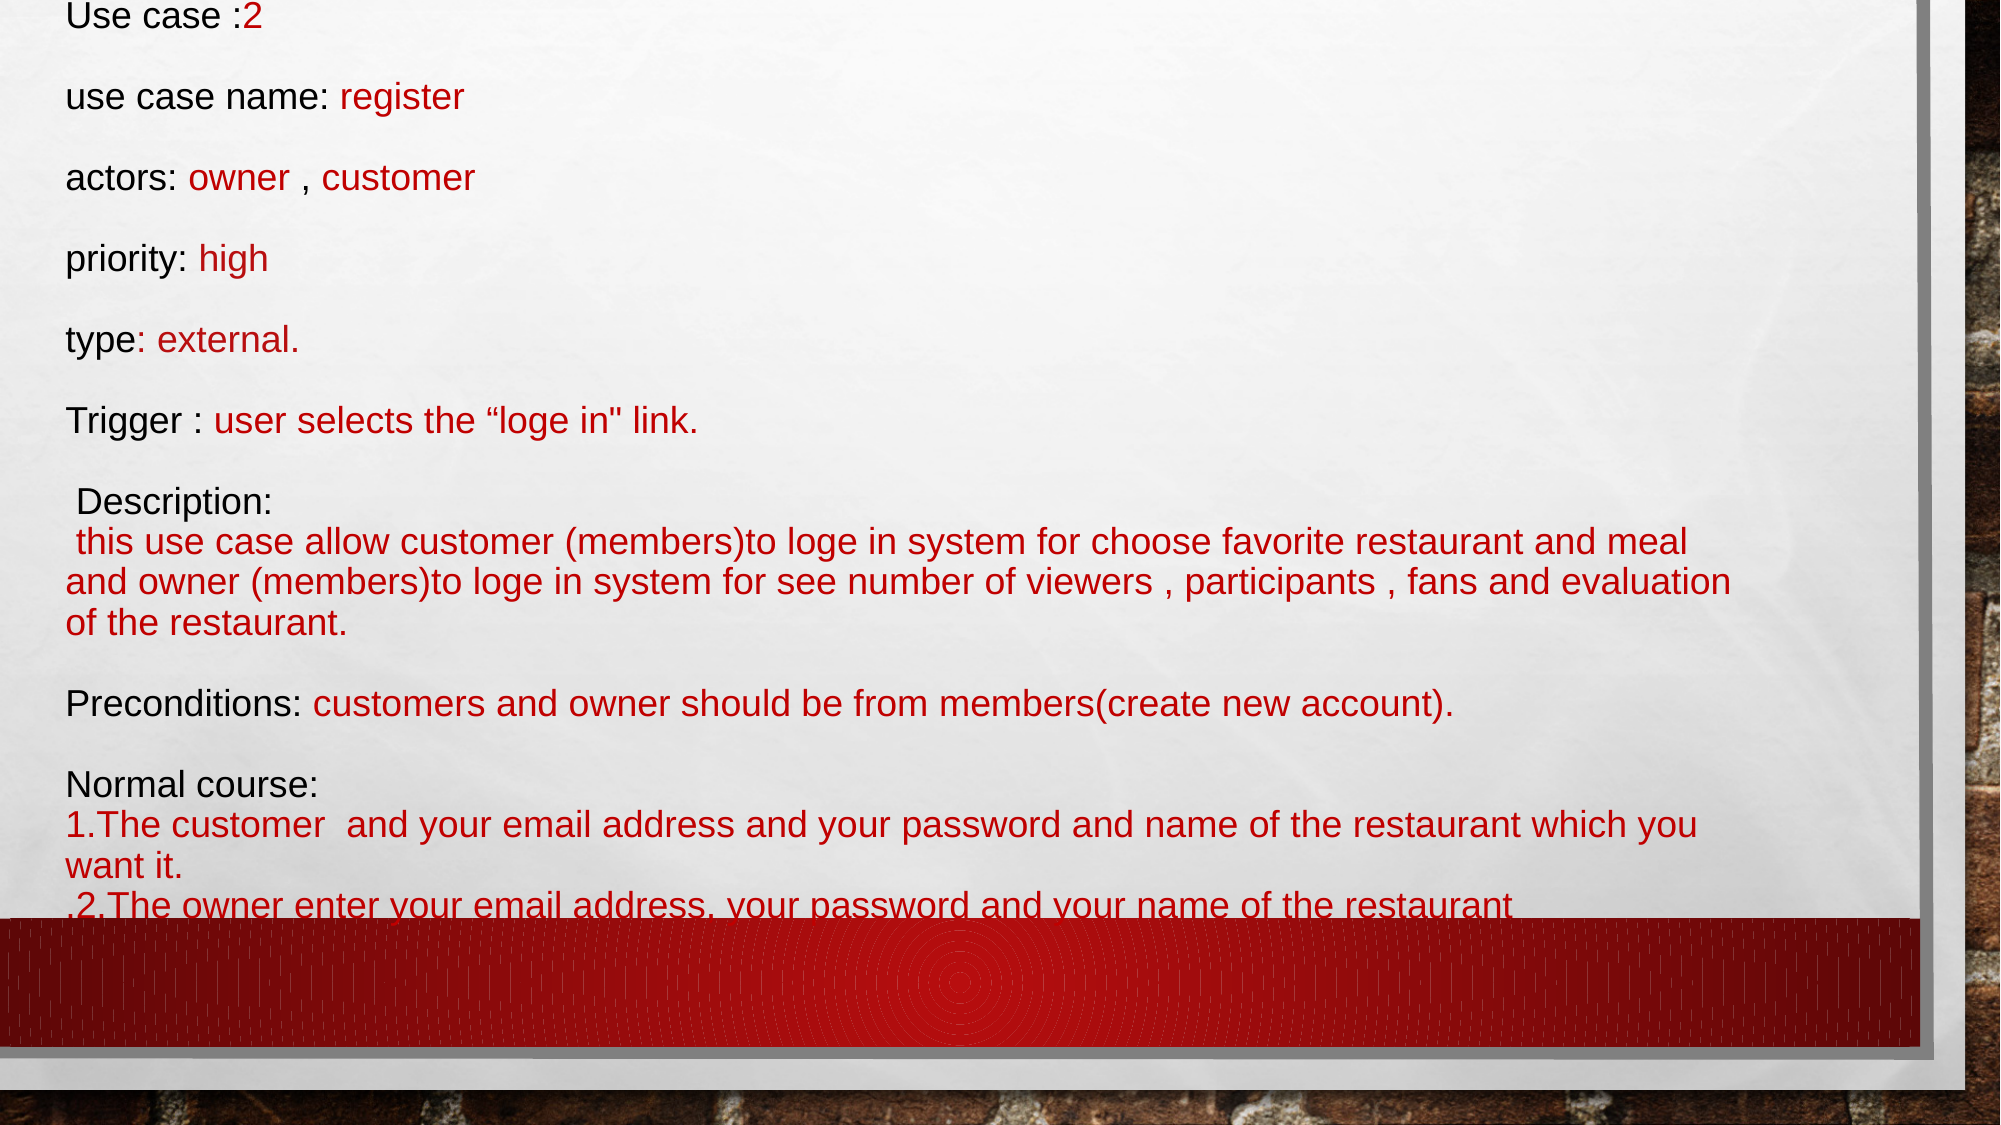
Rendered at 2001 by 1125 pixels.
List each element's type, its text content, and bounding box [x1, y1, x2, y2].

picture [0, 0, 2000, 1125]
title Use case :2 use case name: register actors: owner , customer priority: high type: external. Trigger : user selects the “loge in" link. Description: this use case allow customer (members)to loge in system for choose favorite restaurant and meal and owner (members)to loge in system for see number of viewers , participants , fans and evaluation of the restaurant. Preconditions: customers and owner should be from members(create new account). Normal course: 1.The customer and your email address and your password and name of the restaurant which you want it. 2.The owner enter your email address, your password and your name of the restaurant. [50, 367, 1756, 556]
